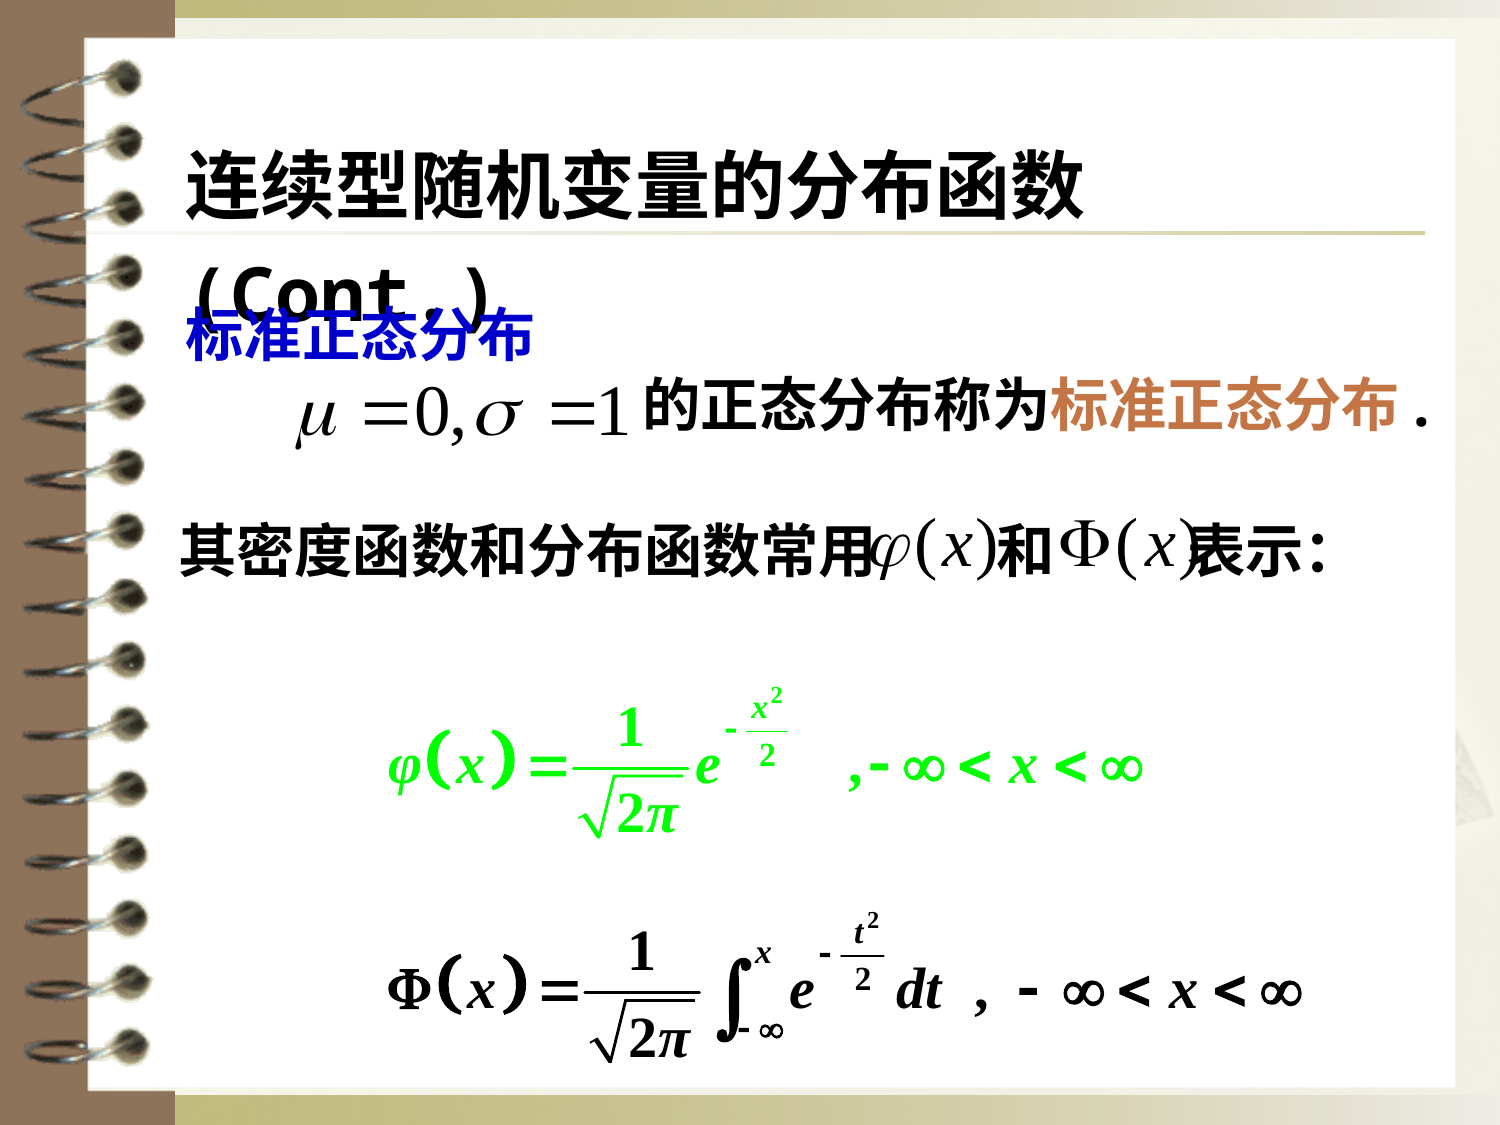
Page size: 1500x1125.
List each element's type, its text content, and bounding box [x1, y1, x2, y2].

picture [0, 0, 175, 1125]
text_box 标准正态分布 [171, 290, 654, 376]
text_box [147, 502, 1394, 596]
text_box 连续型随机变量的分布函数(Cont.) [171, 113, 1388, 345]
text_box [385, 679, 1147, 845]
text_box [384, 903, 1306, 1070]
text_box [280, 360, 1500, 466]
